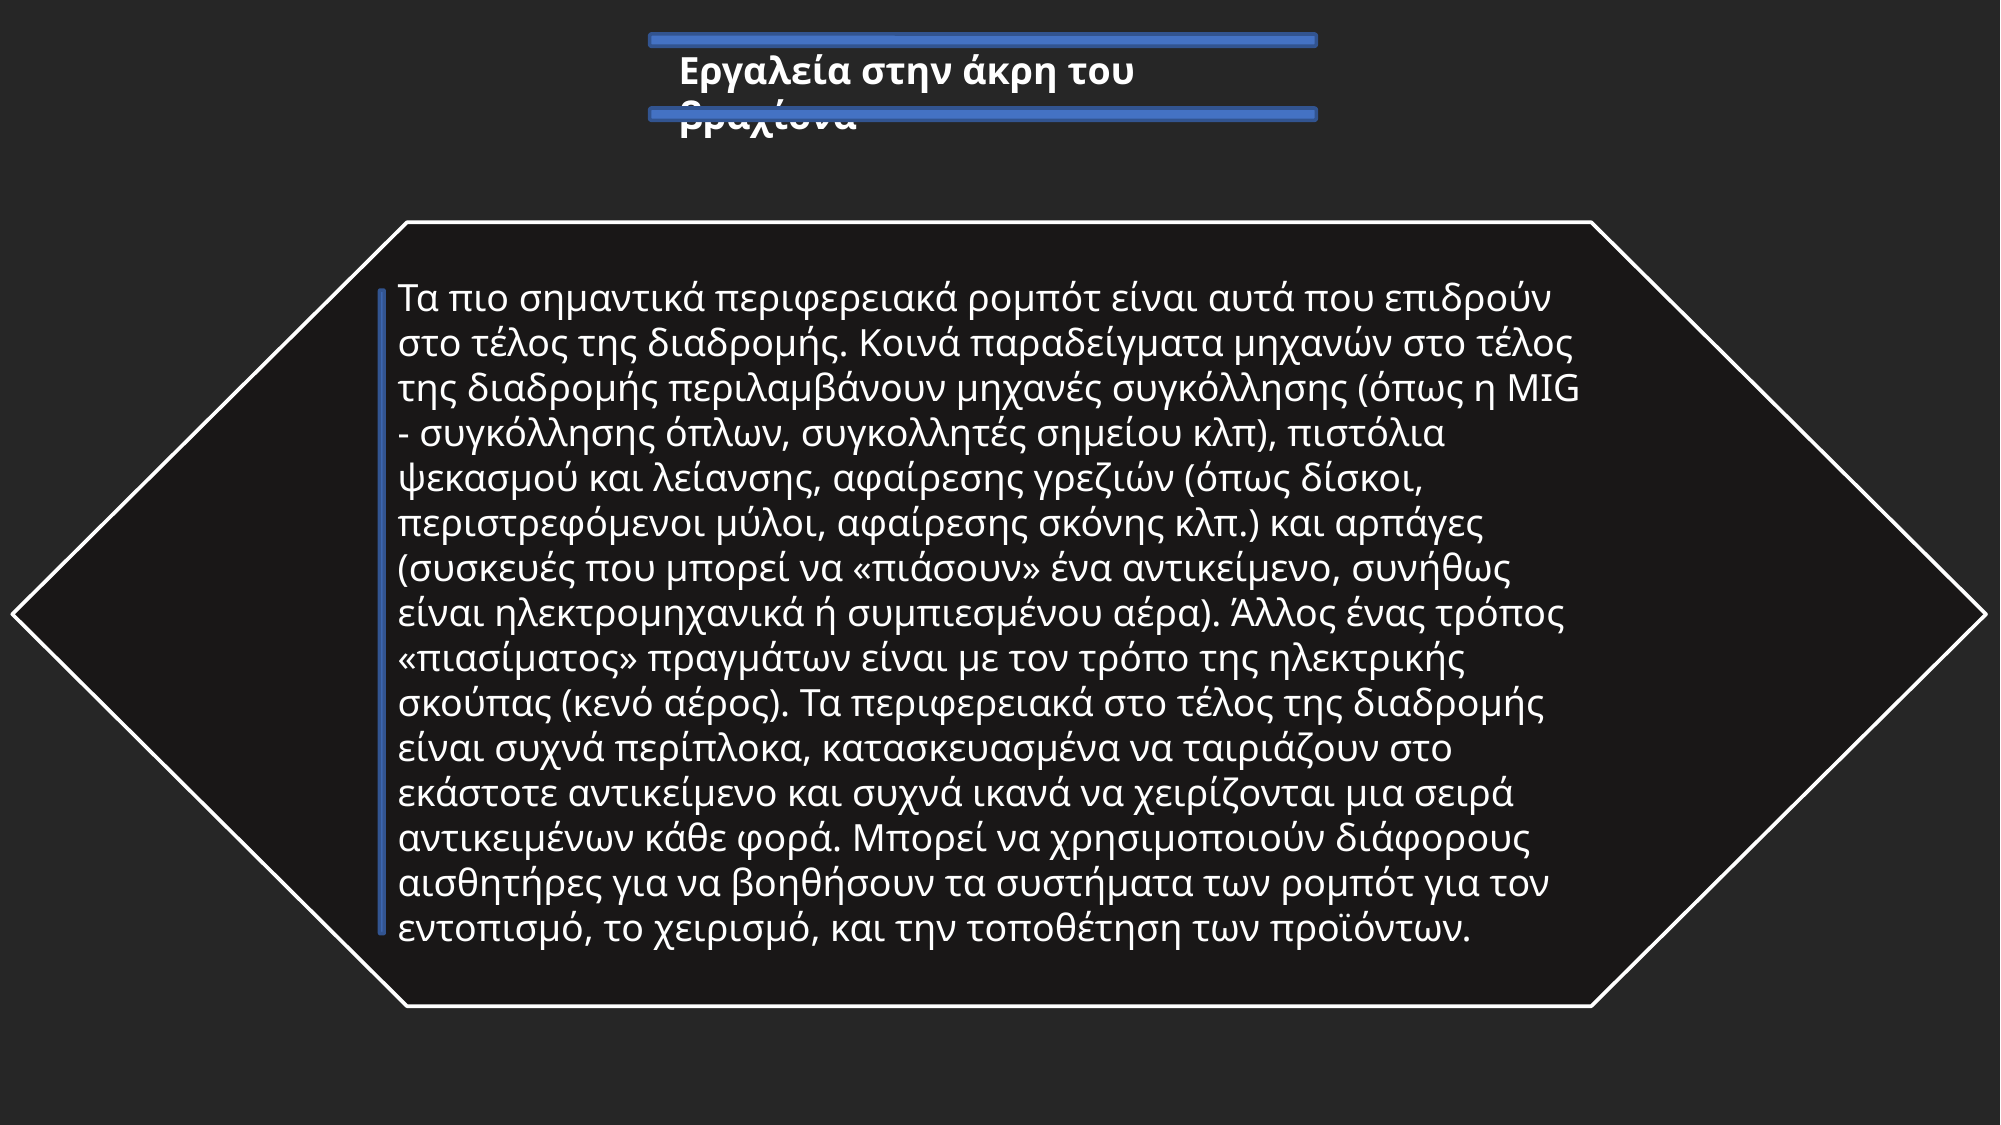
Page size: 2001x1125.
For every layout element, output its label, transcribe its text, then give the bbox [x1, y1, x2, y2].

text_box Τα πιο σημαντικά περιφερειακά ρομπότ είναι αυτά που επιδρούν στο τέλος της διαδρομής. Κοινά παραδείγματα μηχανών στο τέλος της διαδρομής περιλαμβάνουν μηχανές συγκόλλησης (όπως η MIG - συγκόλλησης όπλων, συγκολλητές σημείου κλπ), πιστόλια ψεκασμού και λείανσης, αφαίρεσης γρεζιών (όπως δίσκοι, περιστρεφόμενοι μύλοι, αφαίρεσης σκόνης κλπ.) και αρπάγες (συσκευές που μπορεί να «πιάσουν» ένα αντικείμενο, συνήθως είναι ηλεκτρομηχανικά ή συμπιεσμένου αέρα). Άλλος ένας τρόπος «πιασίματος» πραγμάτων είναι με τον τρόπο της ηλεκτρικής σκούπας (κενό αέρος). Τα περιφερειακά στο τέλος της διαδρομής είναι συχνά περίπλοκα, κατασκευασμένα να ταιριάζουν στο εκάστοτε αντικείμενο και συχνά ικανά να χειρίζονται μια σειρά αντικειμένων κάθε φορά. Μπορεί να χρησιμοποιούν διάφορους αισθητήρες για να βοηθήσουν τα συστήματα των ρομπότ για τον εντοπισμό, το χειρισμό, και την τοποθέτηση των προϊόντων. [382, 266, 1618, 957]
text_box [377, 288, 386, 936]
text_box [10, 220, 1988, 1009]
text_box [0, 0, 2000, 1125]
text_box Εργαλεία στην άκρη του βραχίονα [663, 40, 1337, 190]
text_box [647, 32, 1319, 49]
text_box [647, 106, 1319, 123]
